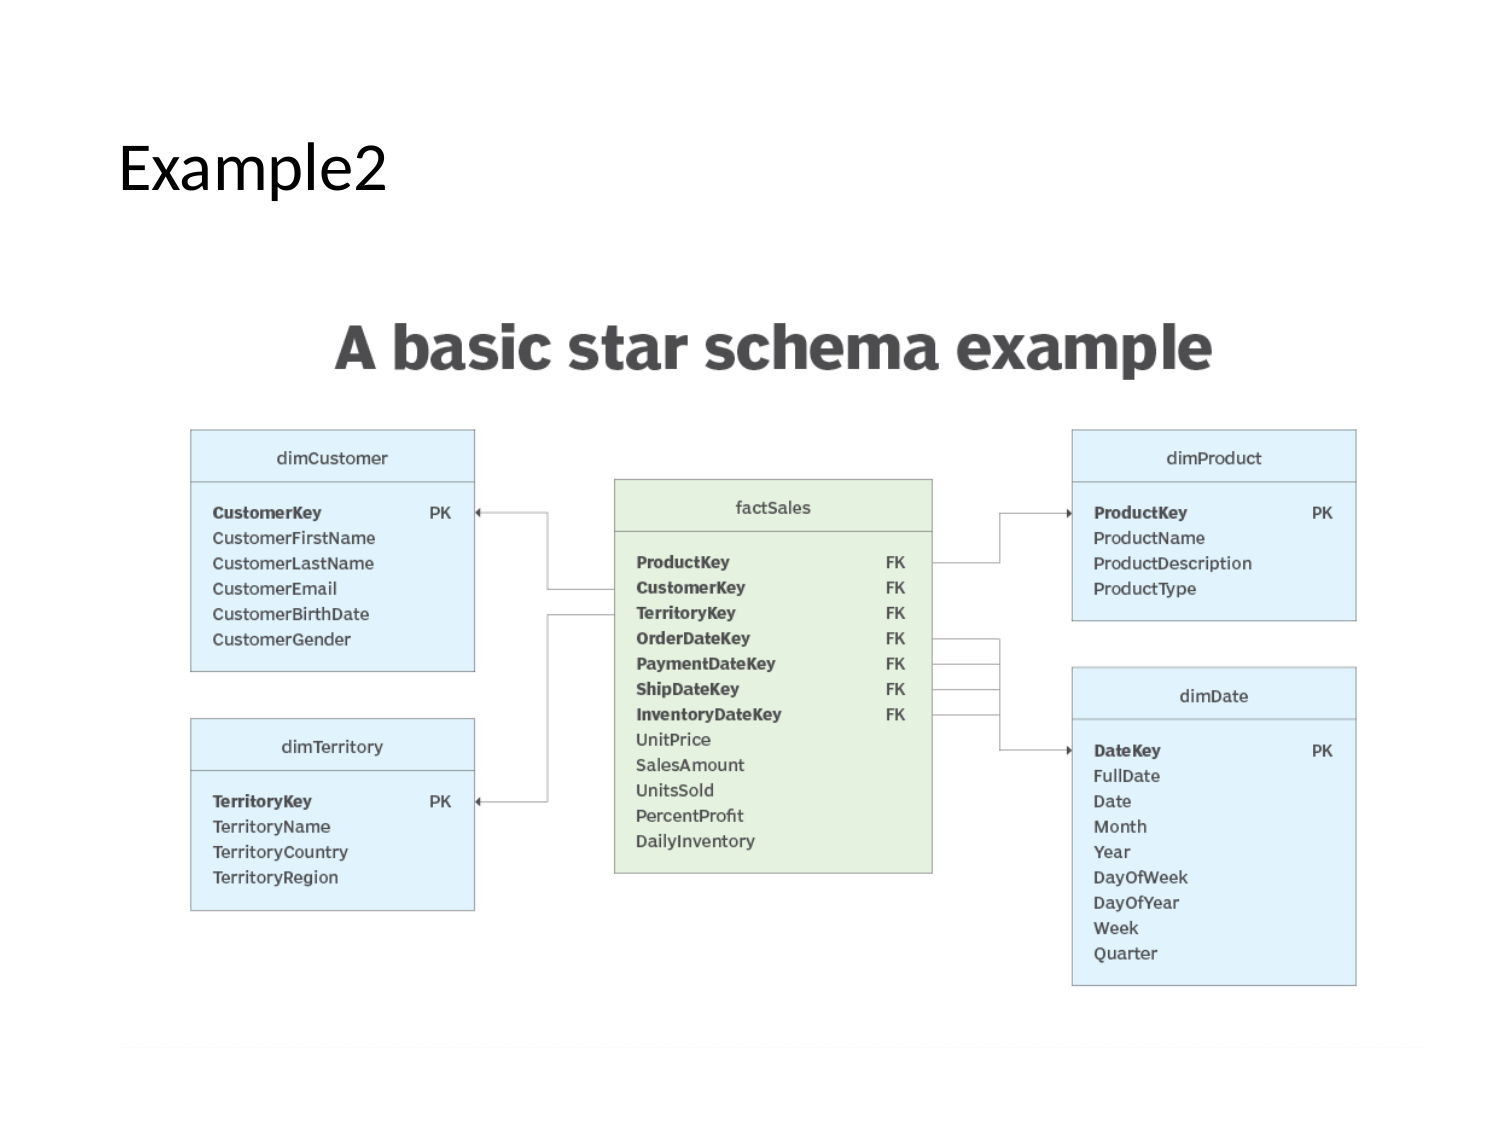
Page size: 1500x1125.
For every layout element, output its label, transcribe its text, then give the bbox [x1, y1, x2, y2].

picture [119, 276, 1425, 1049]
title Example2 [103, 59, 1397, 278]
